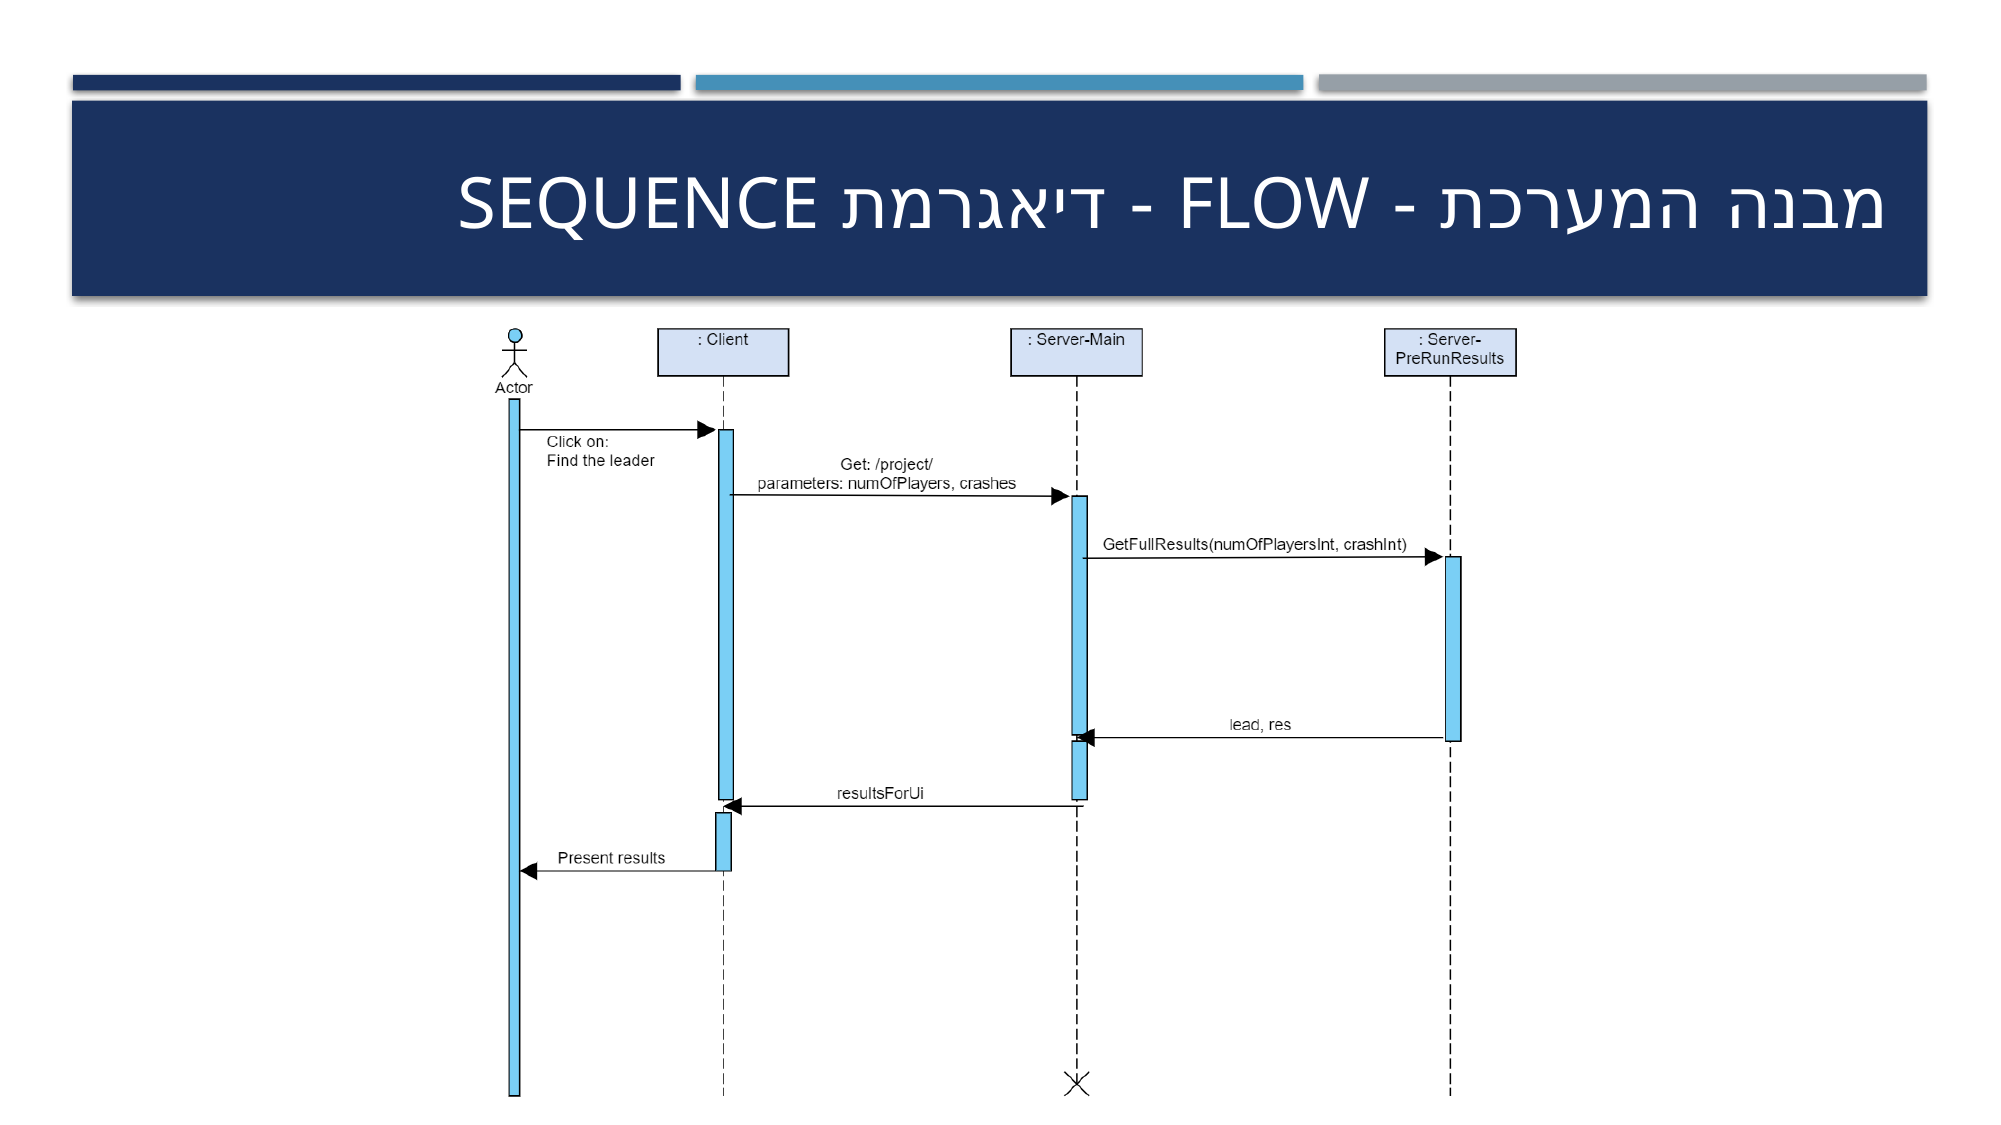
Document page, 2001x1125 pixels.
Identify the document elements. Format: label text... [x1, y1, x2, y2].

title מבנה המערכת - Flow - דיאגרמת Sequence [95, 117, 1905, 284]
picture [474, 312, 1526, 1113]
